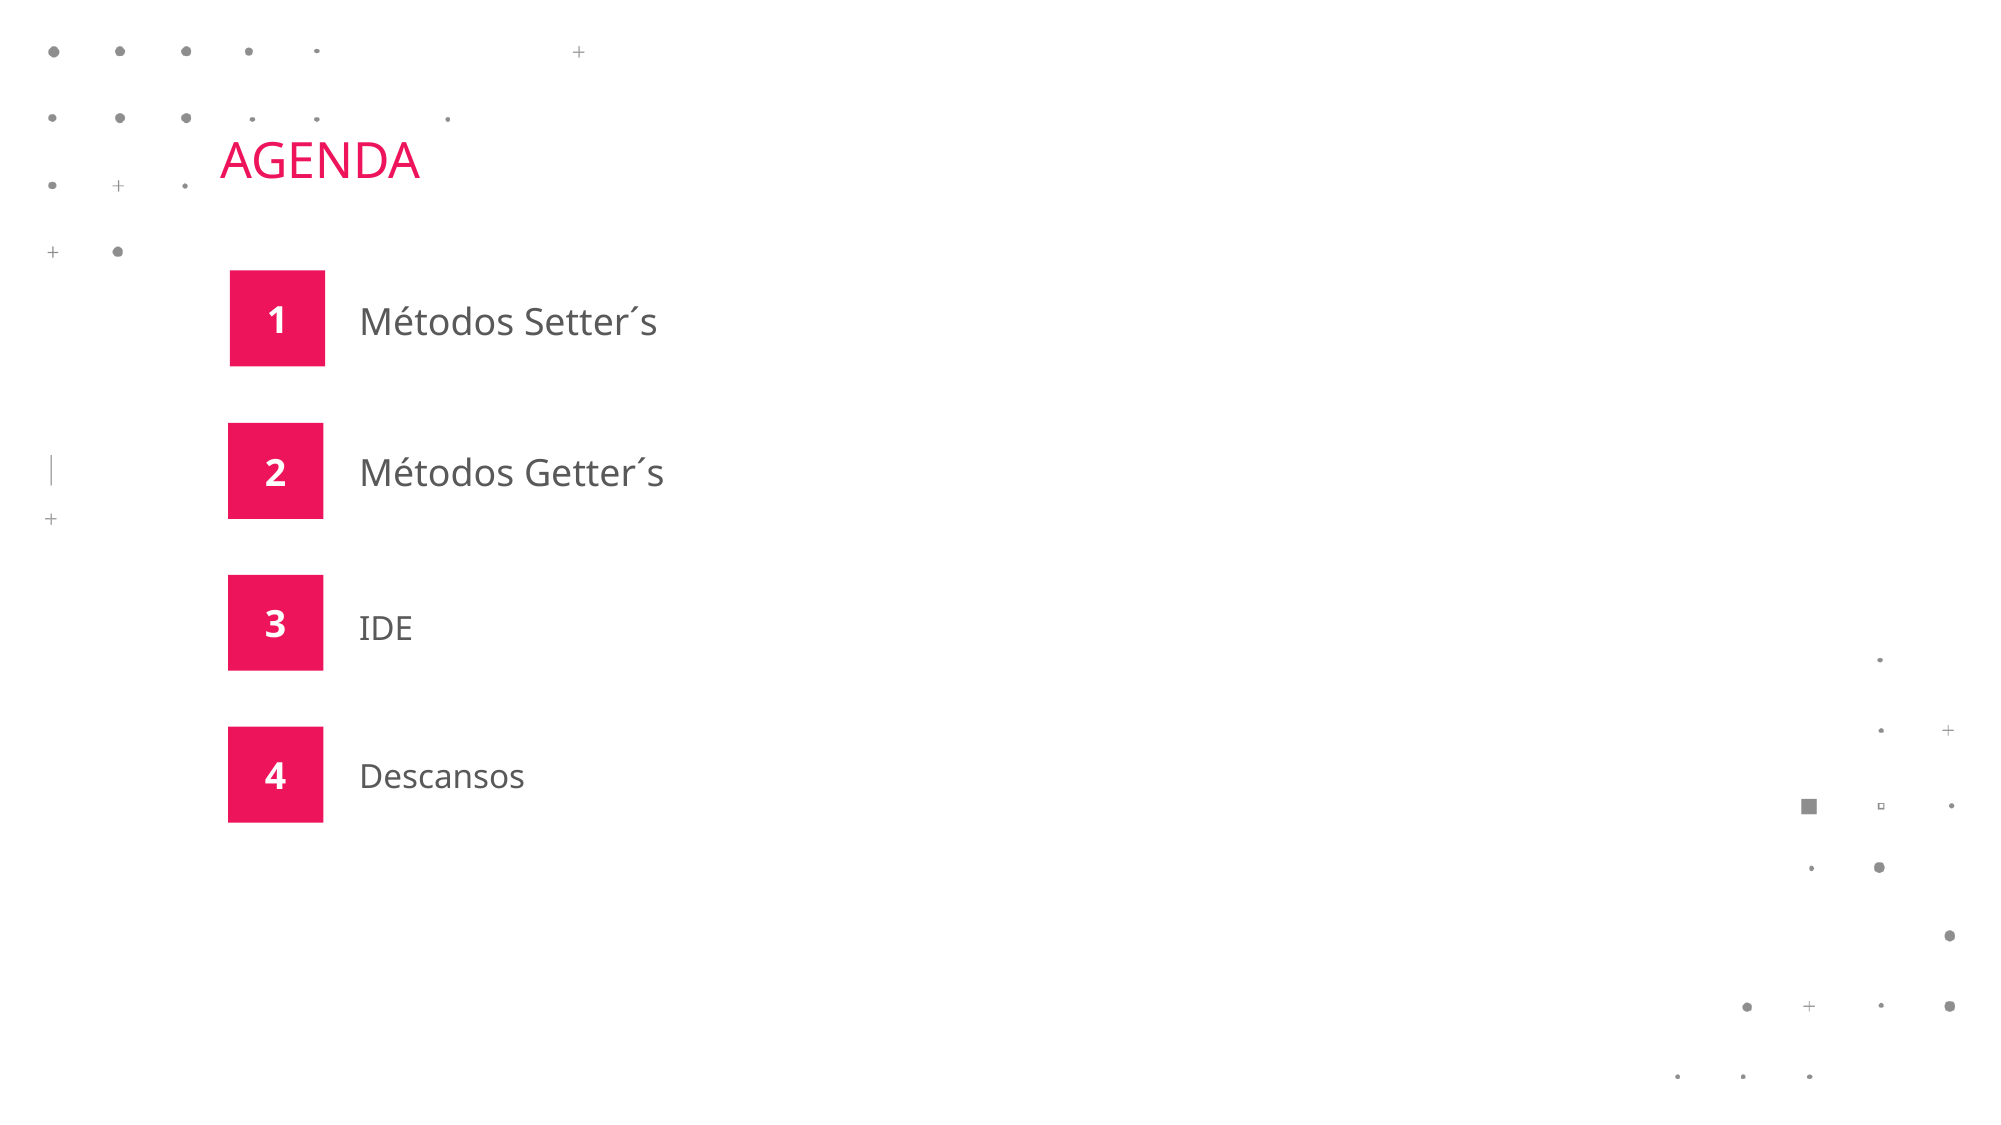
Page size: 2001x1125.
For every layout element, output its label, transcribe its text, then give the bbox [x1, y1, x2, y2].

text_box 4 [227, 726, 324, 824]
text_box IDE [344, 599, 1624, 655]
picture [45, 46, 1955, 1079]
text_box 1 [229, 269, 326, 367]
text_box Métodos Setter´s [344, 274, 1359, 343]
text_box Métodos Getter´s [344, 441, 1344, 501]
text_box Descansos [344, 747, 1555, 802]
text_box 3 [227, 574, 324, 672]
text_box AGENDA [205, 121, 1042, 197]
text_box 2 [227, 422, 324, 520]
